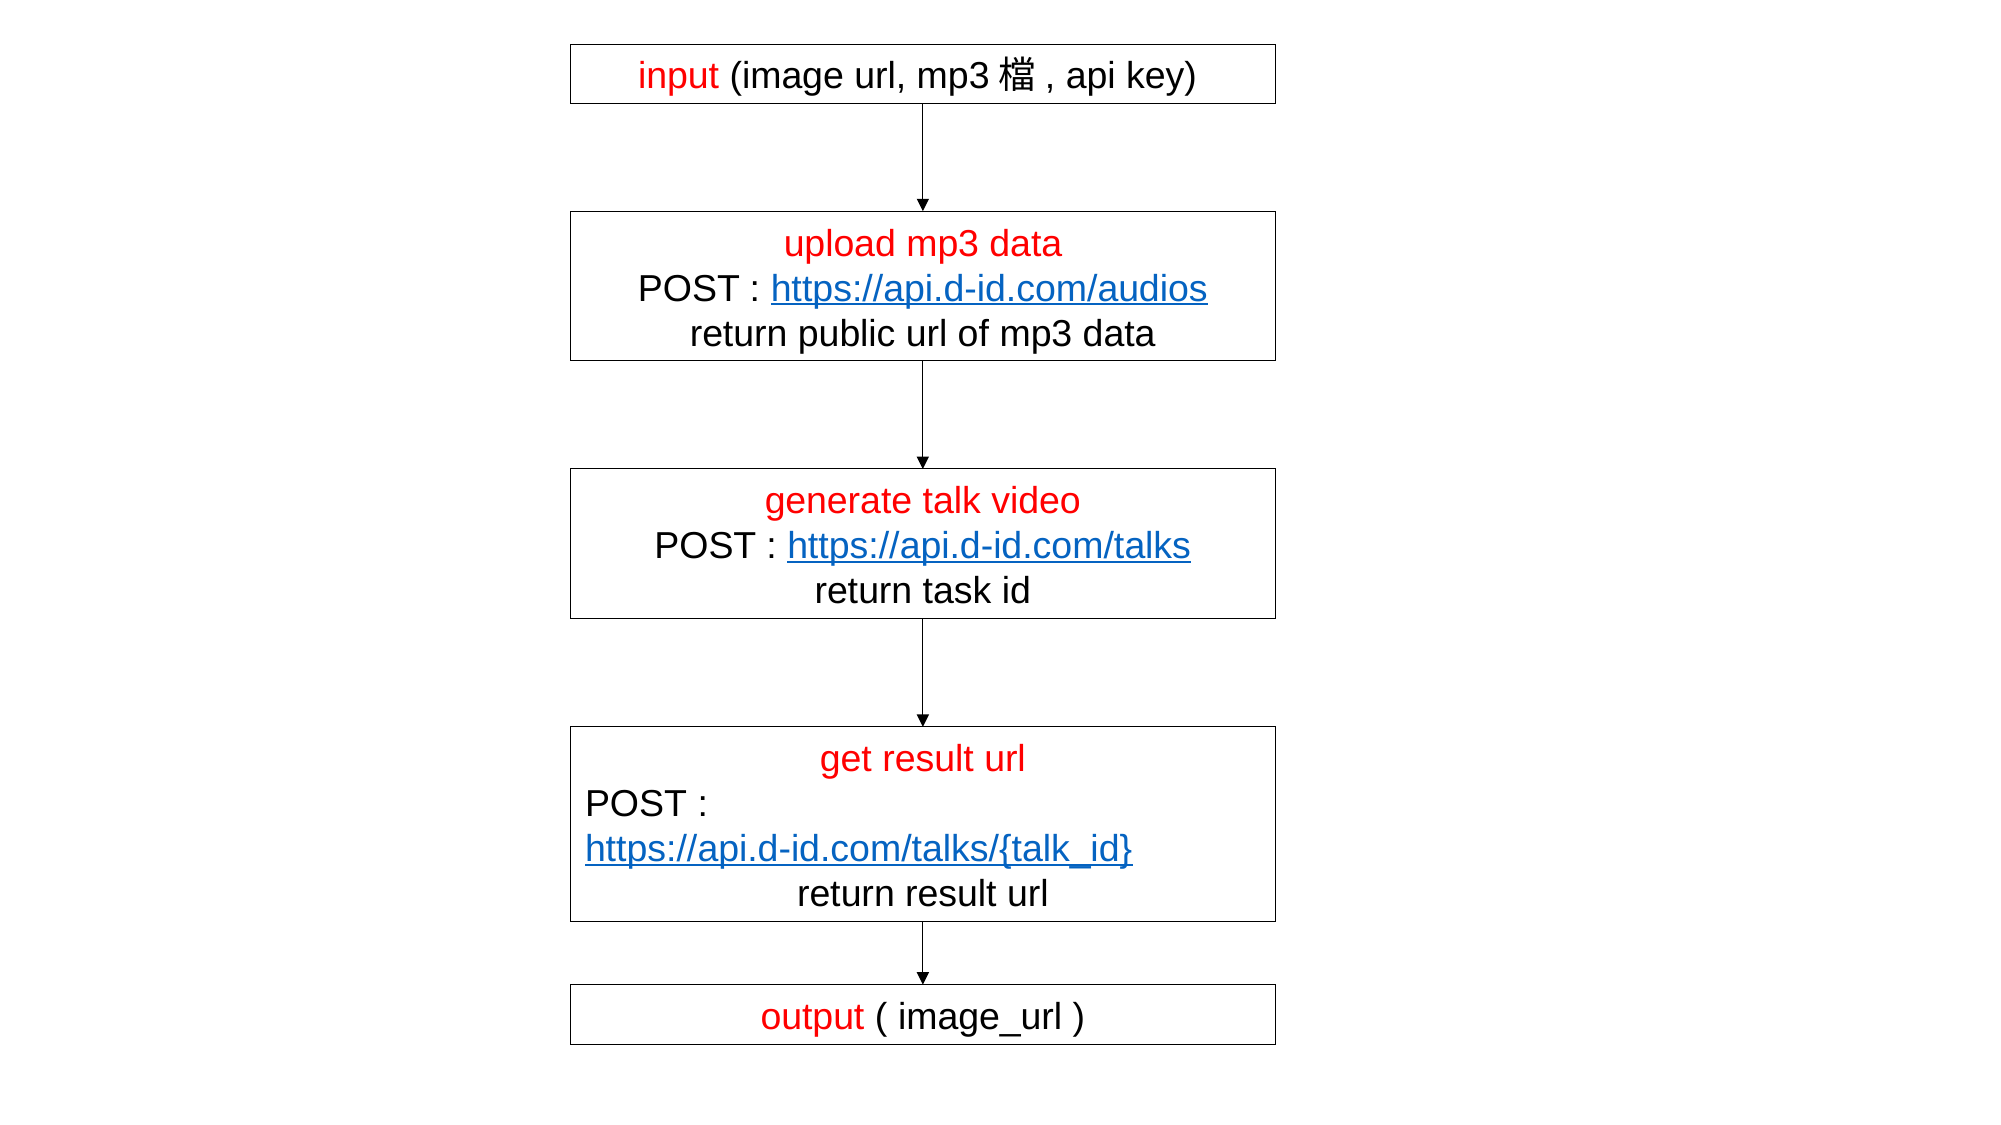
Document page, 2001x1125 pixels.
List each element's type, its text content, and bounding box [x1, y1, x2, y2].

text_box output ( image_url ) [570, 984, 1276, 1045]
text_box generate talk video POST : https://api.d-id.com/talks return task id [570, 468, 1276, 619]
text_box get result url POST : https://api.d-id.com/talks/{talk_id} return result url [570, 726, 1276, 922]
text_box upload mp3 data POST : https://api.d-id.com/audios return public url of mp3 data [570, 211, 1276, 361]
text_box input (image url, mp3檔, api key) [570, 44, 1276, 104]
